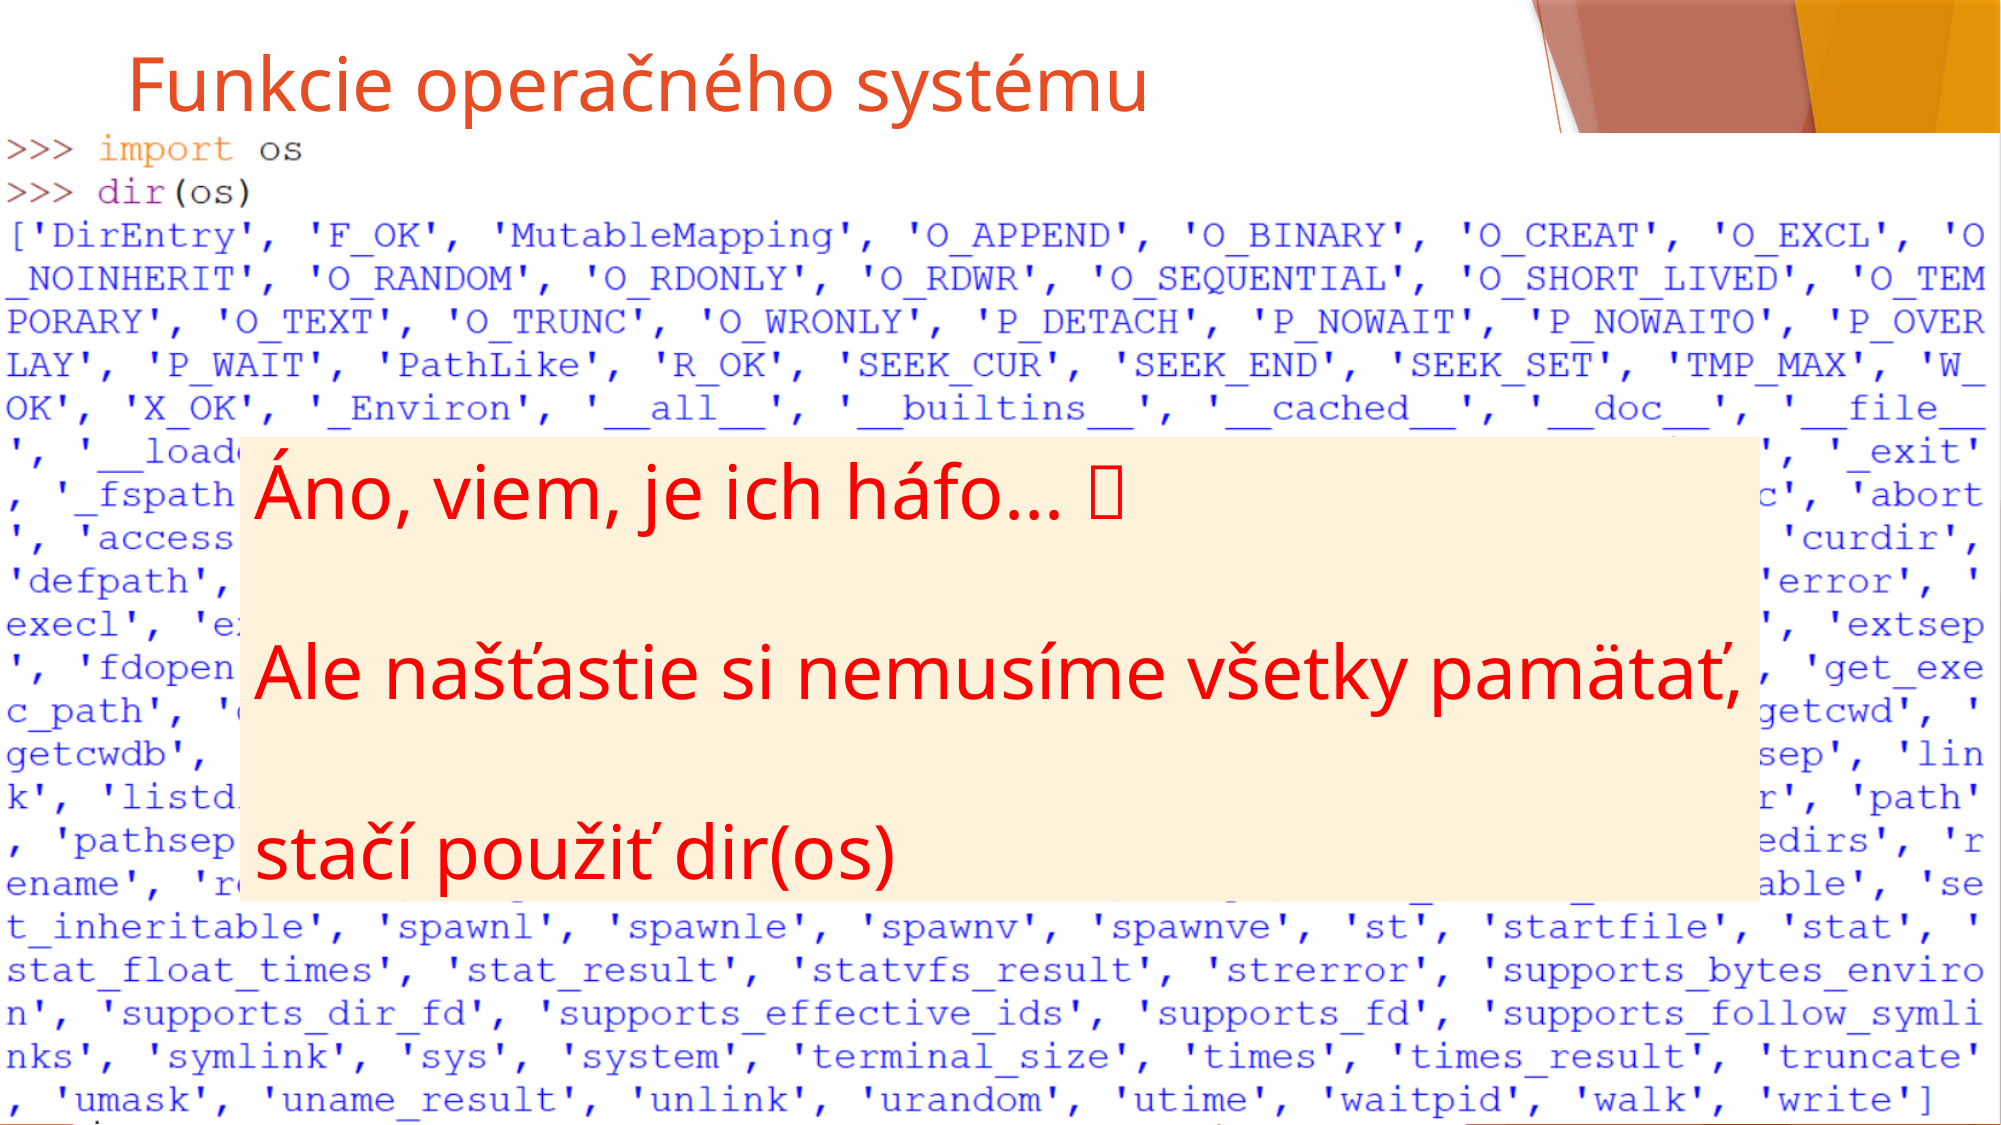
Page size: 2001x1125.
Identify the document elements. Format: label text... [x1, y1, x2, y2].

title Funkcie operačného systému [111, 28, 1522, 130]
picture [0, 133, 2000, 1125]
